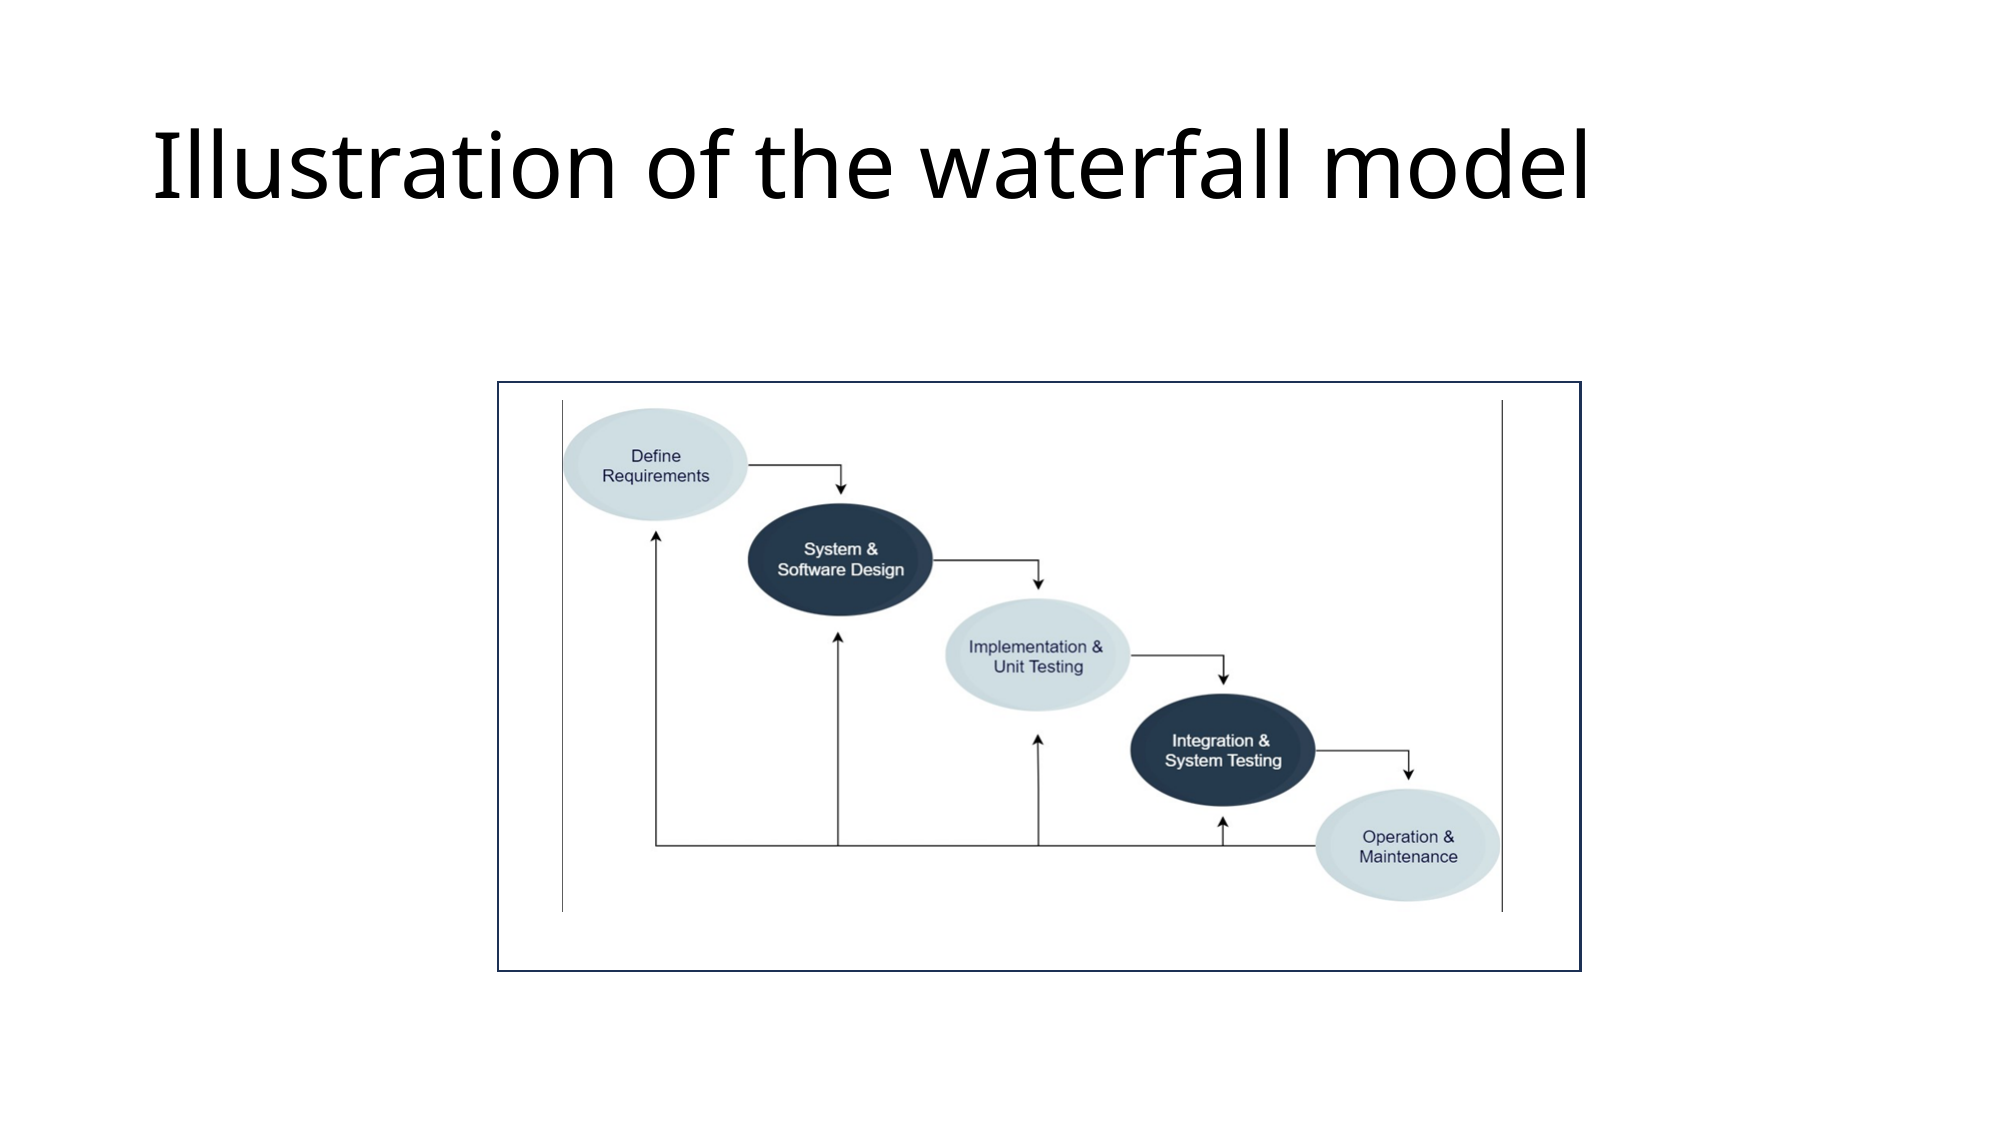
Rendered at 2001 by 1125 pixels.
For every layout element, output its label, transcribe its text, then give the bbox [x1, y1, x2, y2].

text_box [497, 381, 1582, 972]
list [562, 400, 1503, 912]
title Illustration of the waterfall model [137, 59, 1863, 278]
